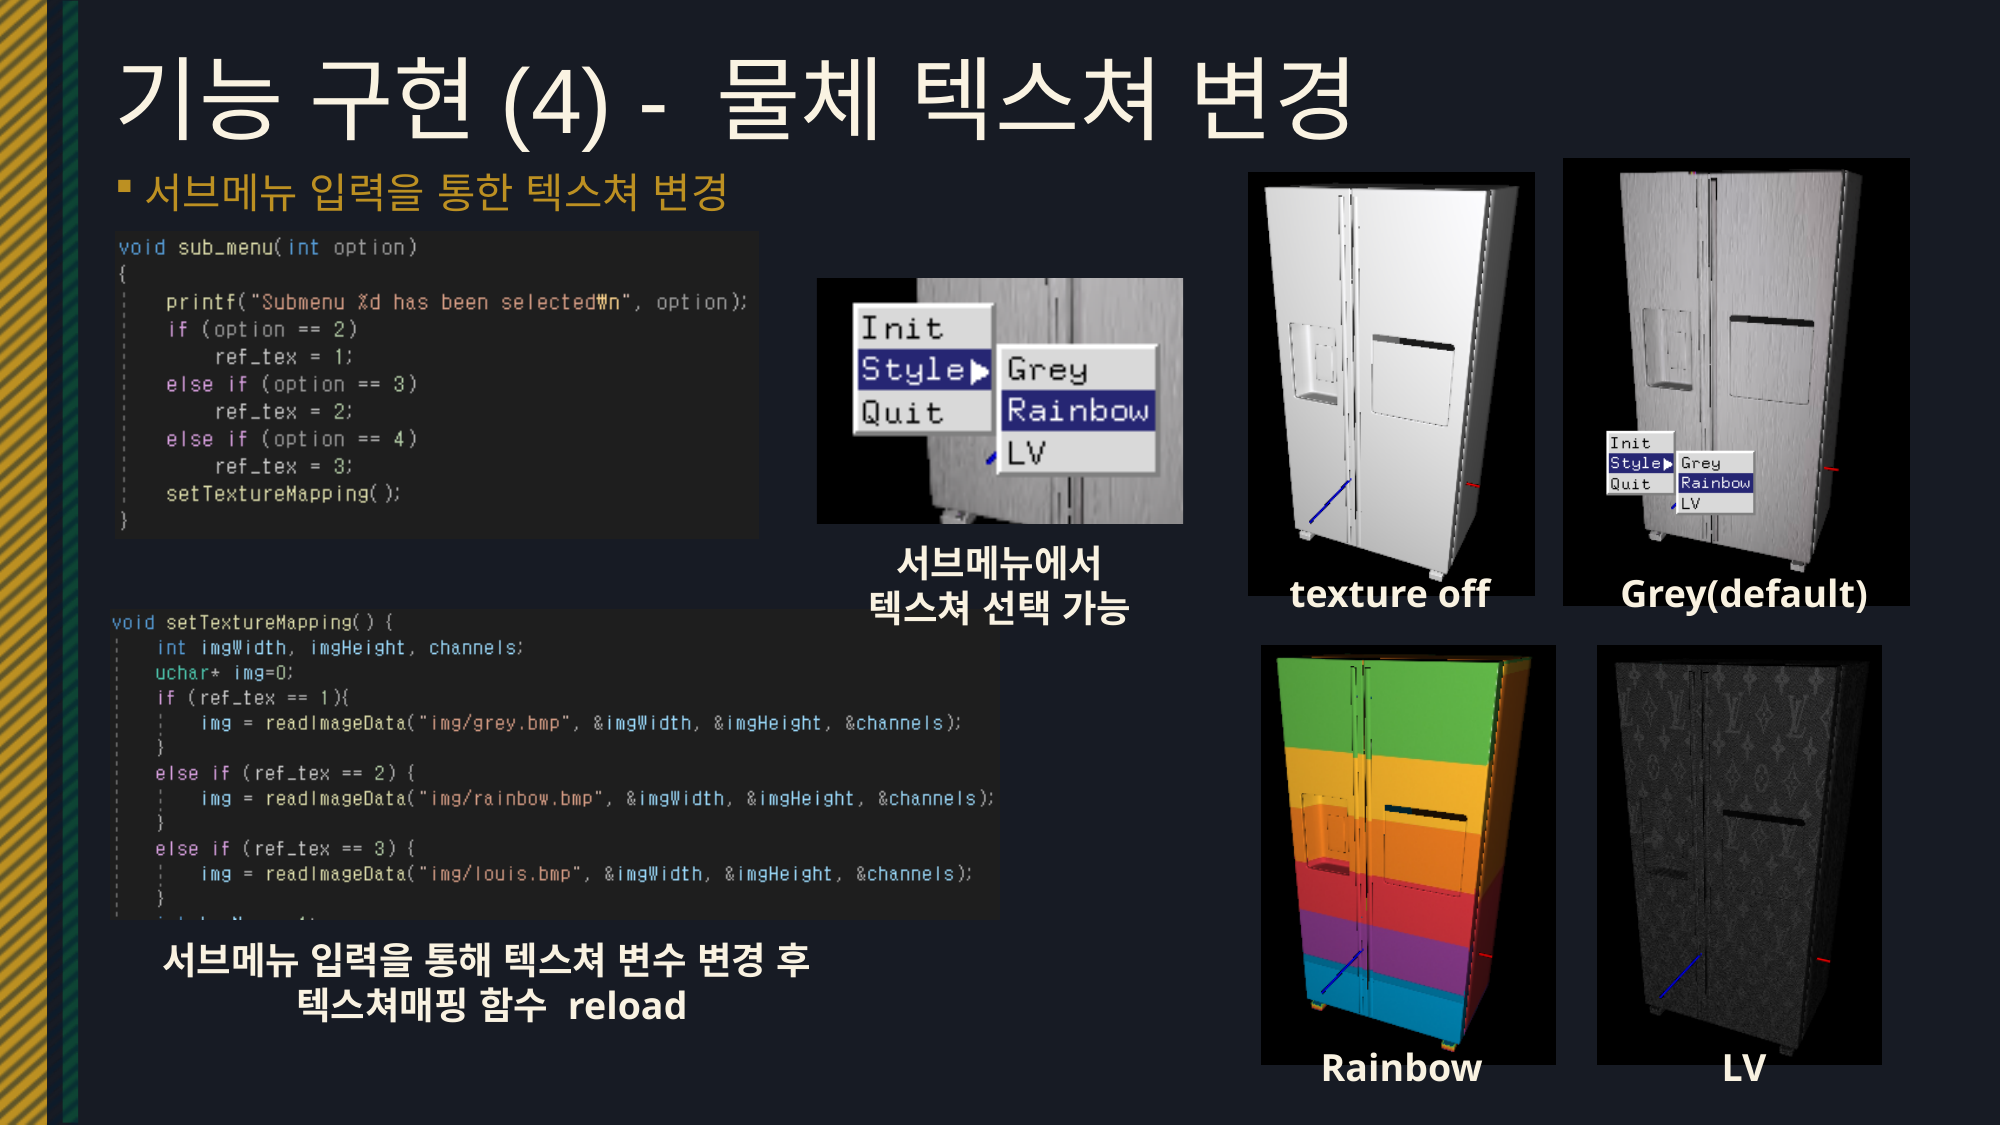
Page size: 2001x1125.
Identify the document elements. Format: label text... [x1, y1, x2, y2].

picture [0, 0, 78, 1125]
list 서브메뉴 입력을 통한 텍스쳐 변경 [99, 159, 1900, 966]
picture [110, 608, 1001, 920]
text_box LV [1590, 1036, 1898, 1097]
picture [1563, 158, 1911, 607]
text_box Grey(default) [1590, 616, 1898, 623]
picture [114, 230, 760, 540]
title 기능 구현(4) - 물체 텍스쳐 변경 [99, 31, 1900, 159]
text_box Rainbow [1248, 1036, 1556, 1097]
picture [1247, 171, 1536, 597]
text_box 서브메뉴에서 텍스쳐 선택 가능 [846, 533, 1154, 638]
picture [816, 278, 1184, 524]
text_box 서브메뉴 입력을 통해 텍스쳐 변수 변경 후 텍스쳐매핑 함수 reload [66, 929, 918, 1035]
text_box texture off [1236, 562, 1544, 623]
picture [1596, 644, 1883, 1066]
picture [1260, 644, 1556, 1066]
